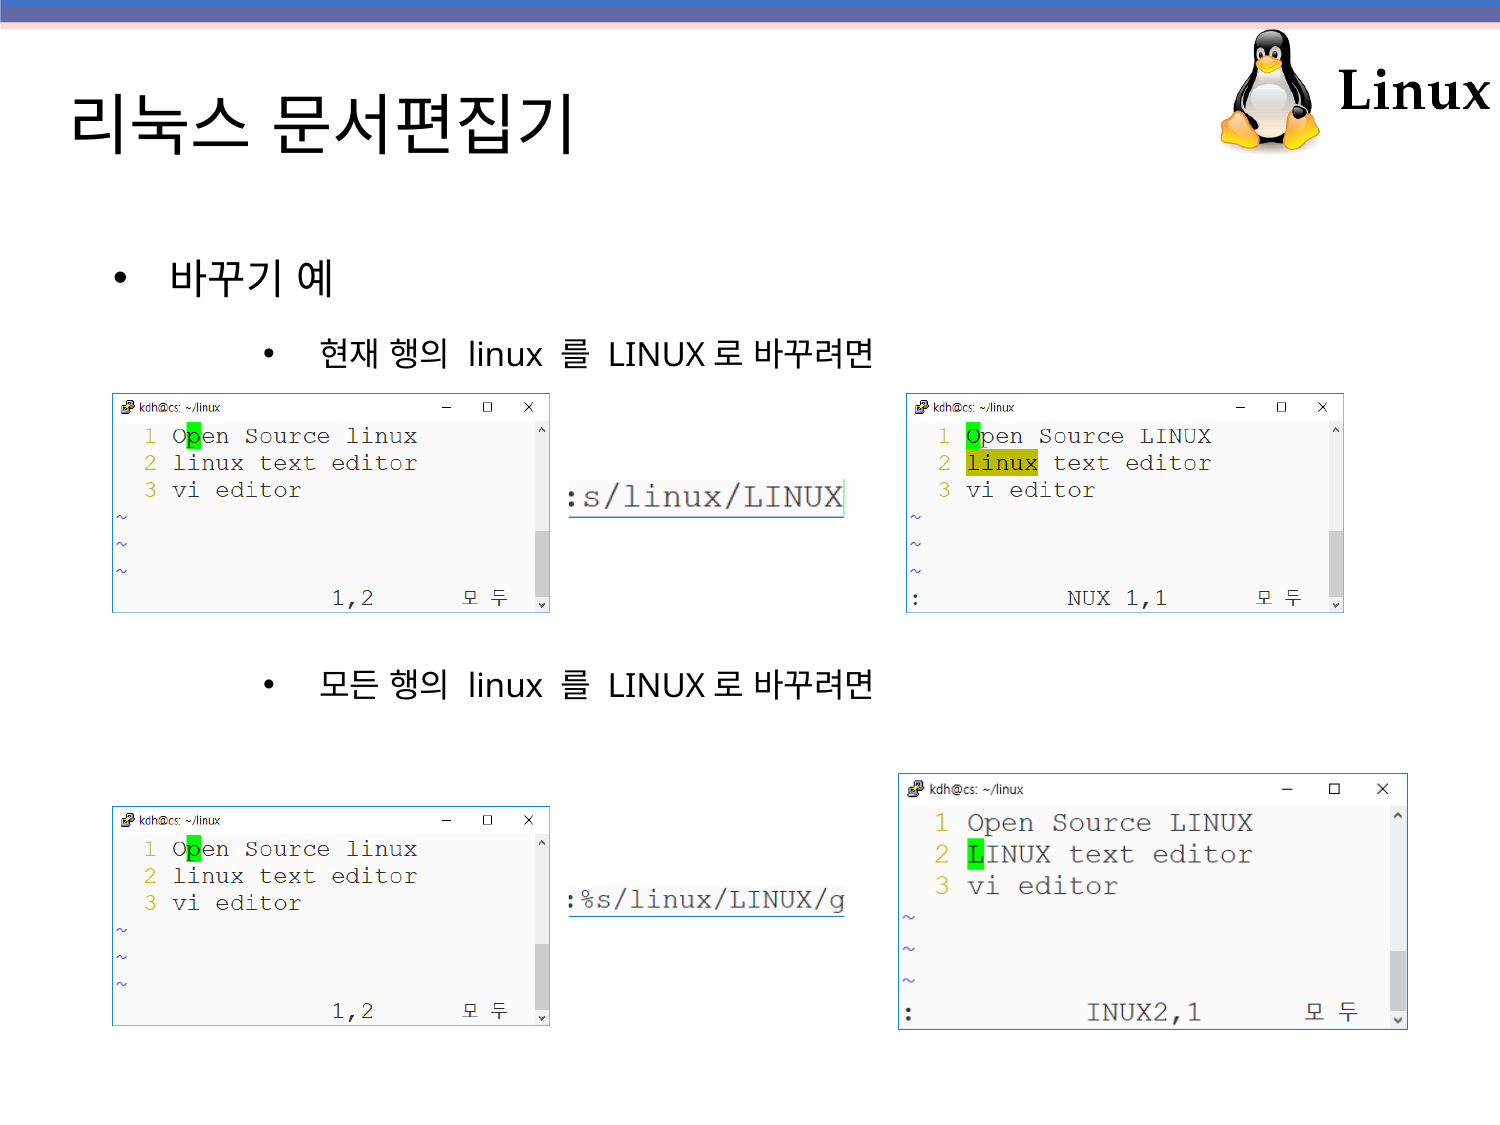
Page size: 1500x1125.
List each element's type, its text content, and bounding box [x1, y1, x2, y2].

picture [112, 806, 550, 1027]
picture [906, 393, 1344, 613]
picture [112, 393, 550, 613]
title 리눅스 문서편집기 [53, 59, 1436, 197]
picture [1210, 30, 1498, 162]
picture [568, 479, 845, 518]
list 바꾸기 예 현재 행의 linux 를 LINUX로 바꾸려면 모든 행의 linux 를 LINUX로 바꾸려면 [53, 219, 1412, 1014]
picture [898, 773, 1408, 1030]
picture [568, 885, 845, 917]
